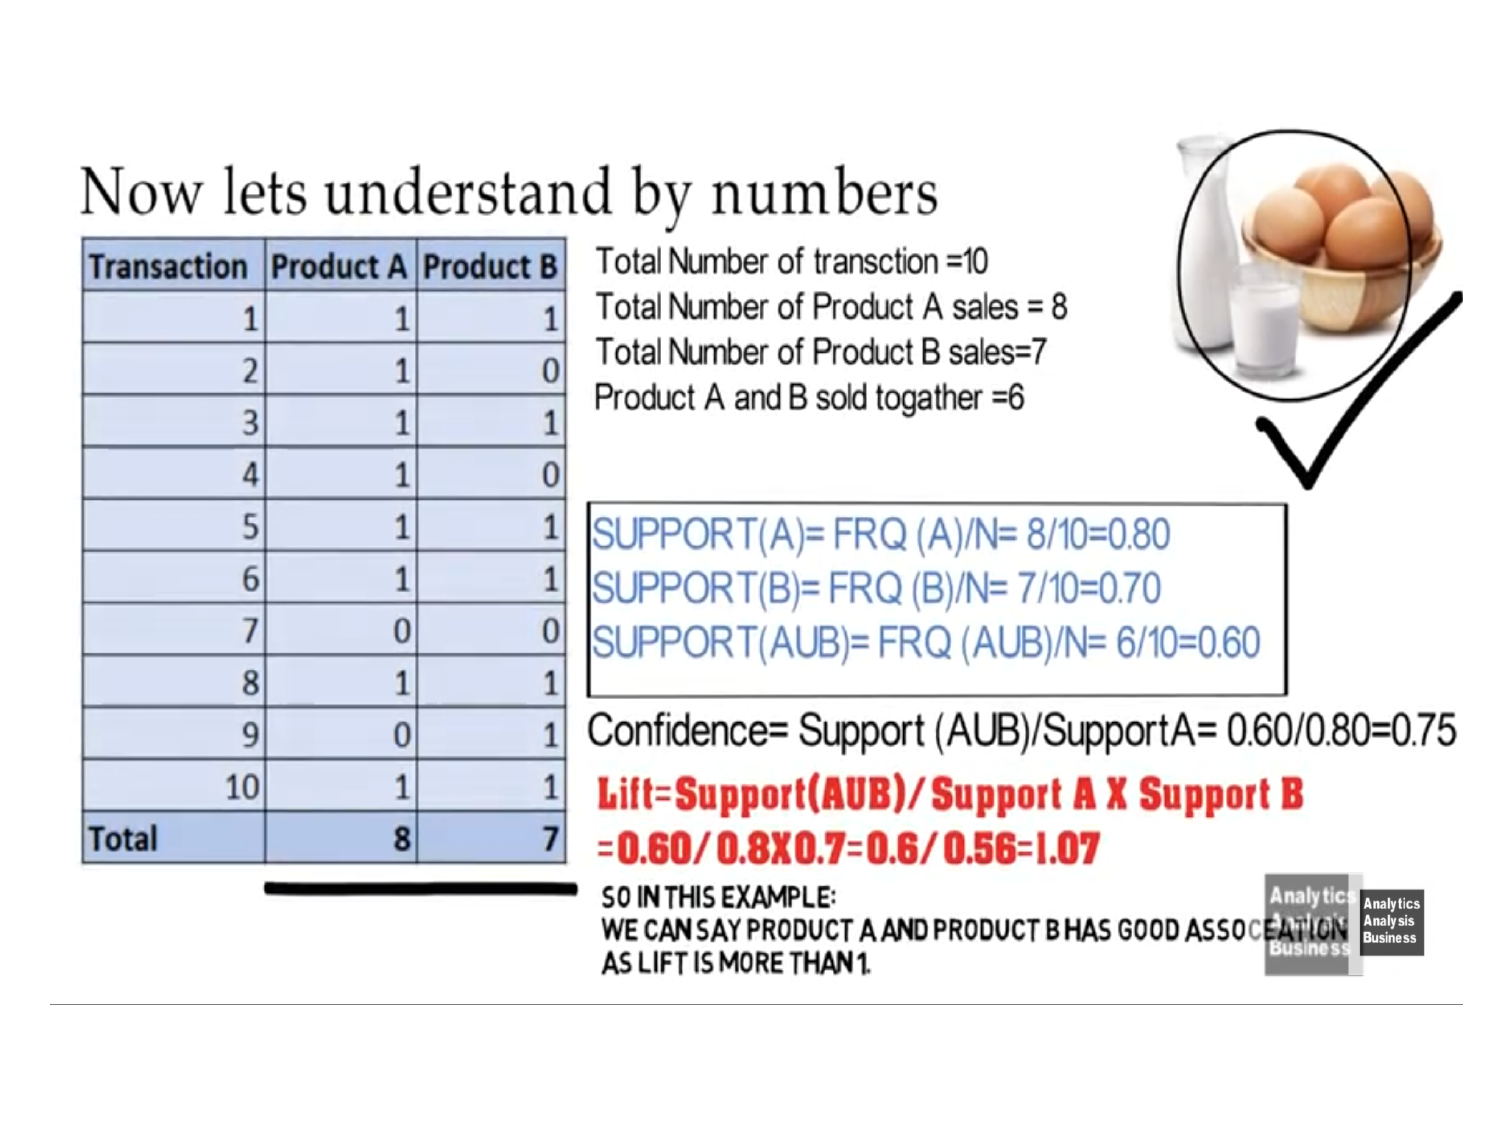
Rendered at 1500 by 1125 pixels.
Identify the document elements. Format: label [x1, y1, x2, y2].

list [49, 87, 1463, 1006]
